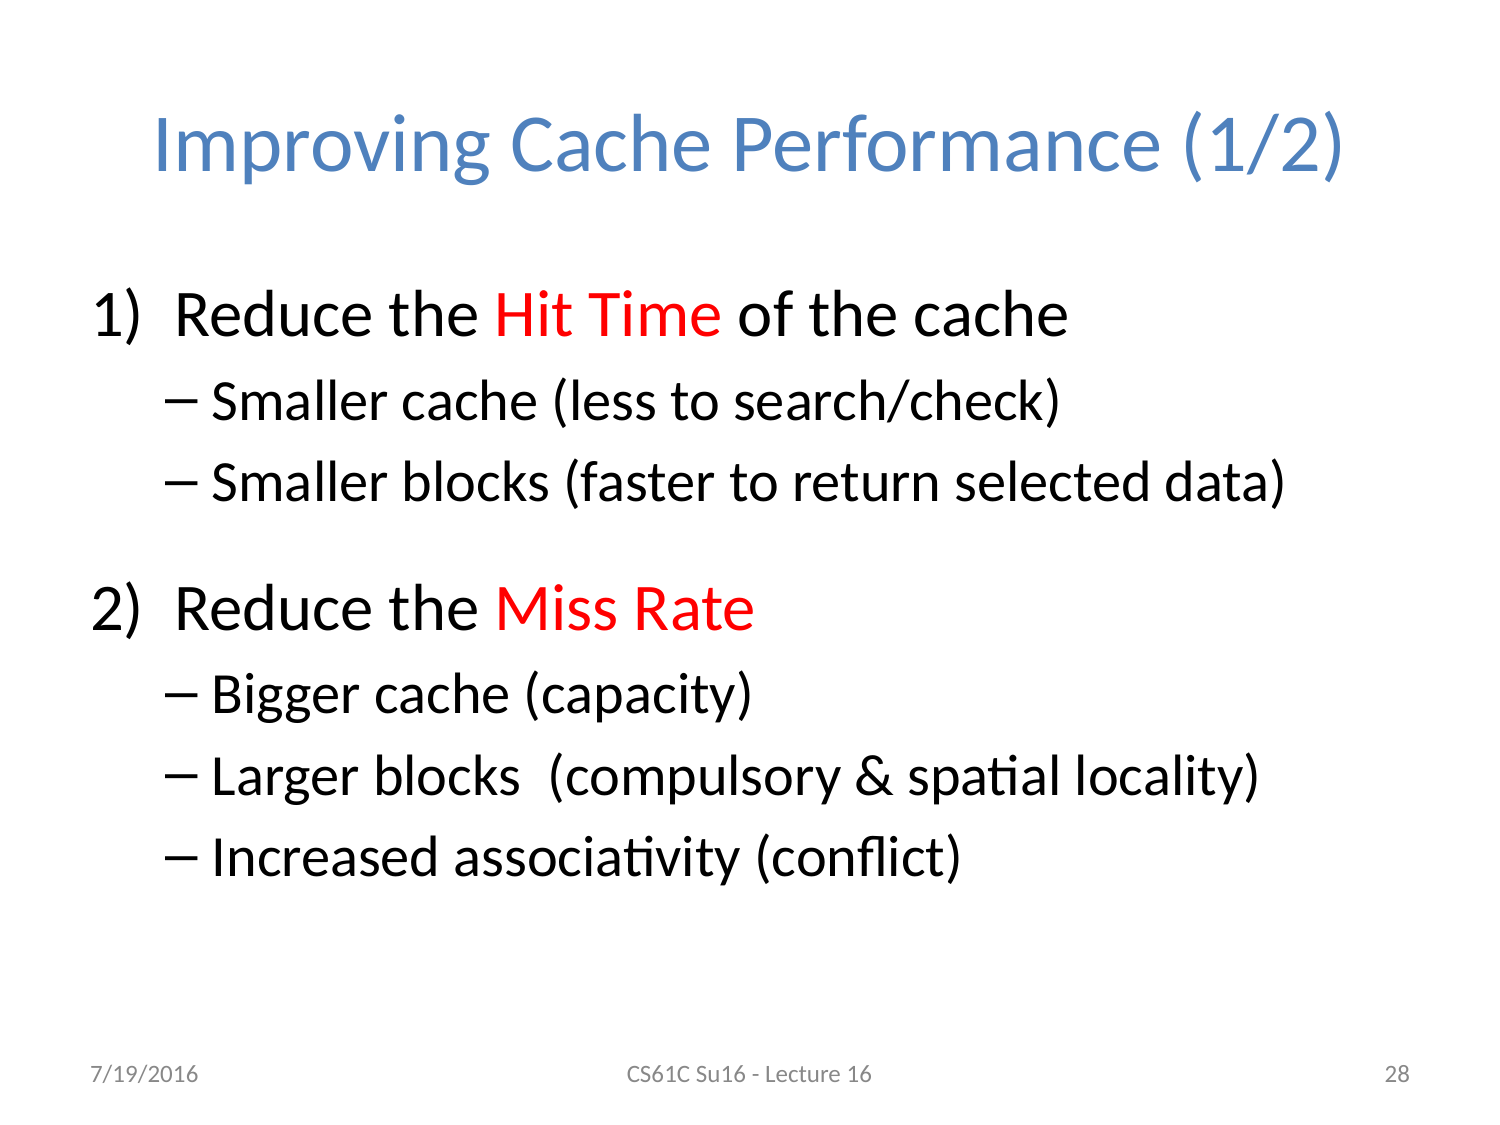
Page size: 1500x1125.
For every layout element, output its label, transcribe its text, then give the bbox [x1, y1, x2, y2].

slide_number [75, 1042, 425, 1103]
footer CS61C Su16 - Lecture 16 [512, 1042, 988, 1103]
slide_number ‹#› [1074, 1042, 1425, 1103]
title Improving Cache Performance (1/2) [75, 45, 1425, 233]
list Reduce the Hit Time of the cache Smaller cache (less to search/check) Smaller blocks (faster to return selected data) Reduce the Miss Rate Bigger cache (capacity) Larger blocks (compulsory & spatial locality) Increased associativity (conflict) [75, 262, 1425, 1084]
